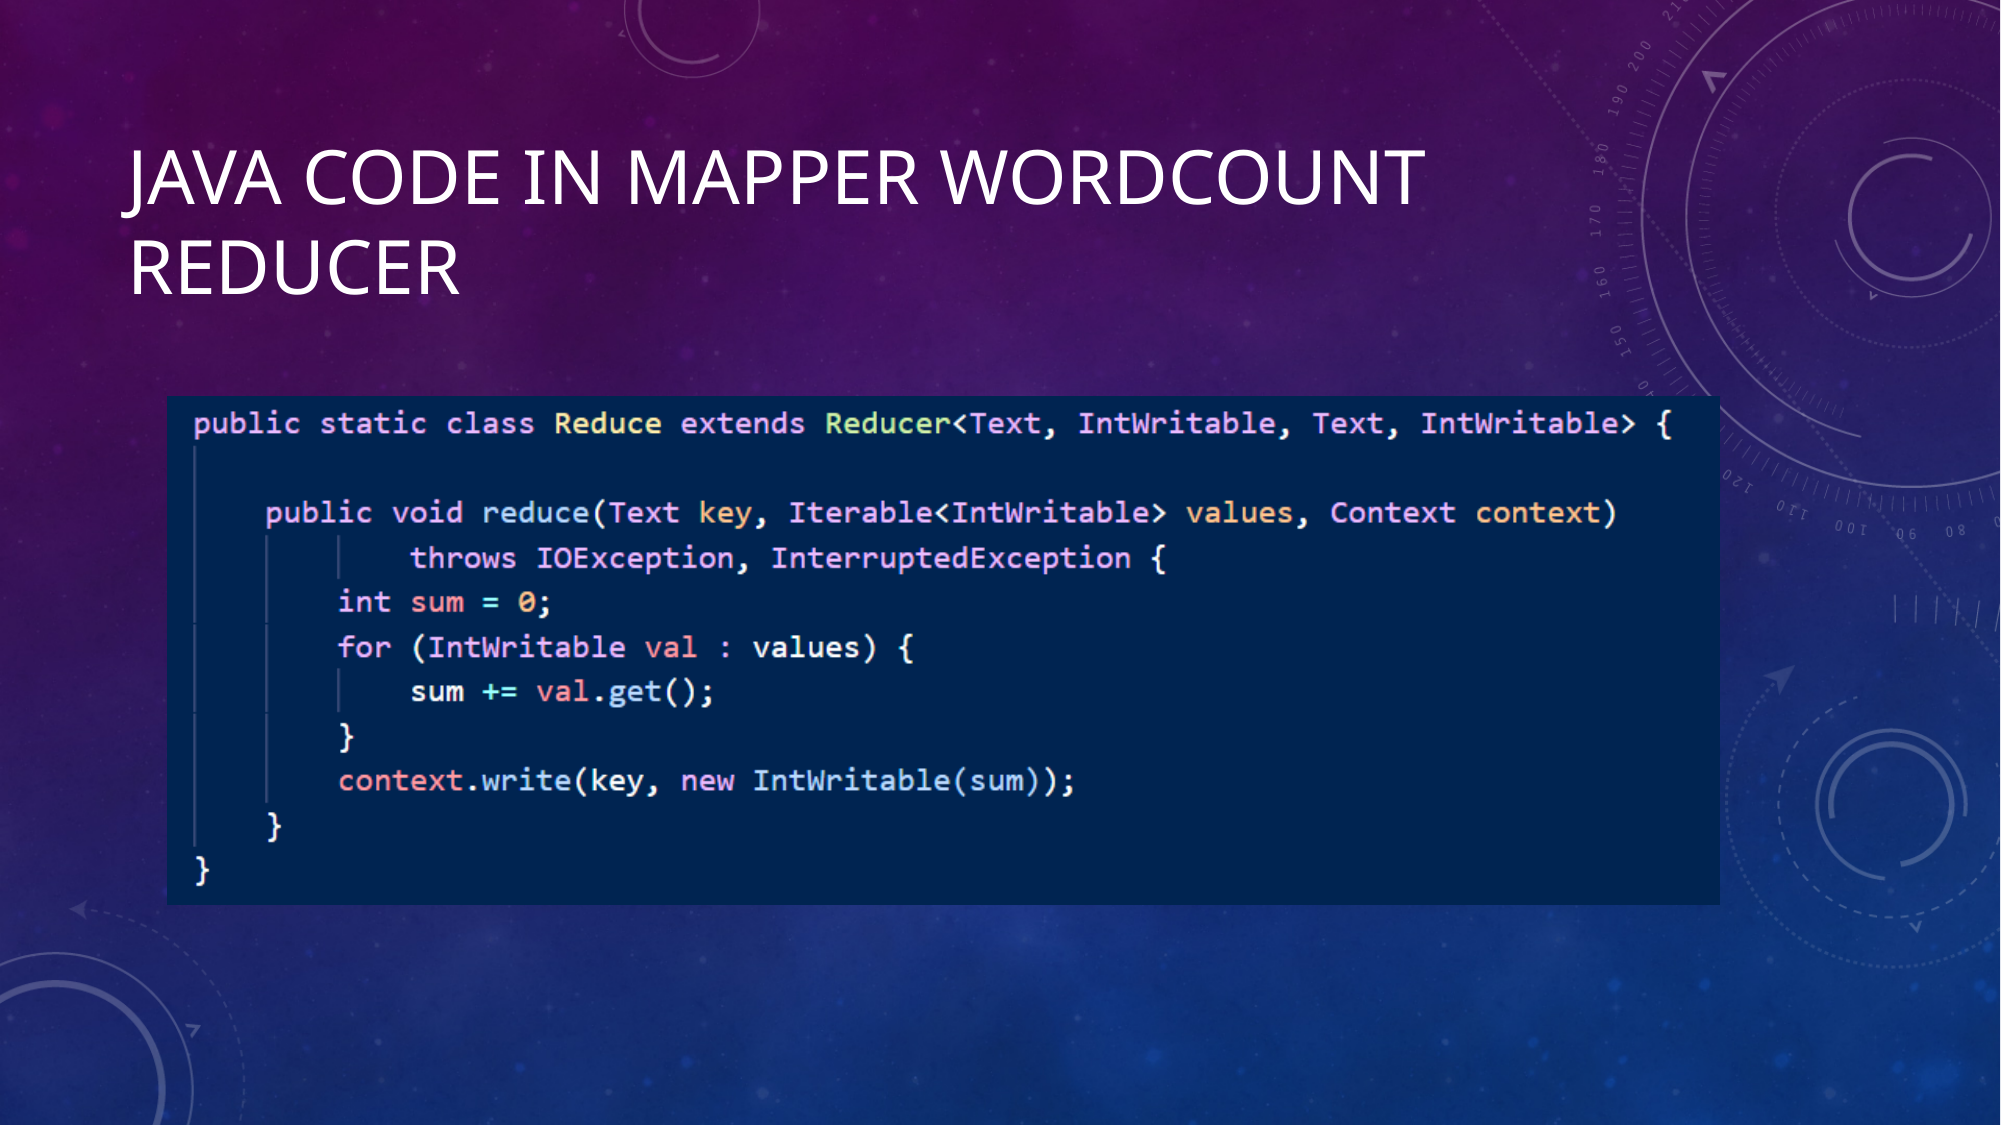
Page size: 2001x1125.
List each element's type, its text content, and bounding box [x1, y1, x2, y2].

picture [0, 0, 2001, 1125]
title Java code In Mapper WordCount Reducer [112, 99, 1775, 339]
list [167, 396, 1720, 905]
